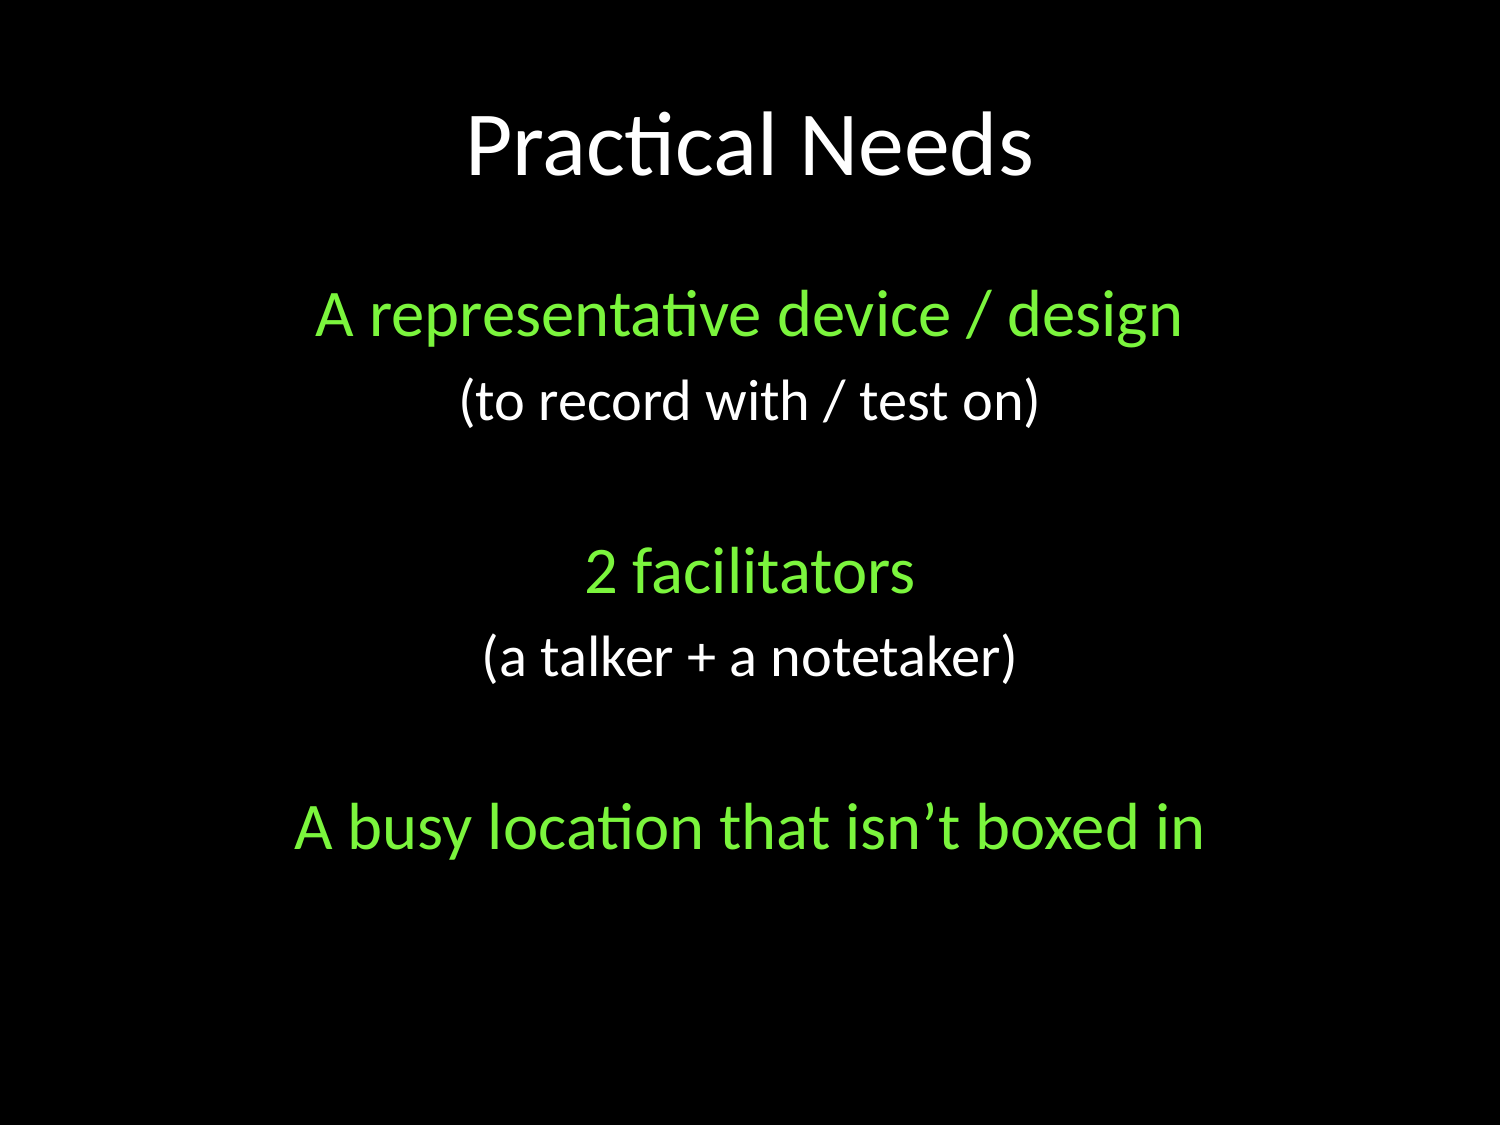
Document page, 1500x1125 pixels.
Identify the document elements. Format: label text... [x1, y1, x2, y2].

title Practical Needs [75, 45, 1425, 233]
list A representative device / design (to record with / test on) 2 facilitators (a talker + a notetaker) A busy location that isn’t boxed in [75, 262, 1425, 1005]
